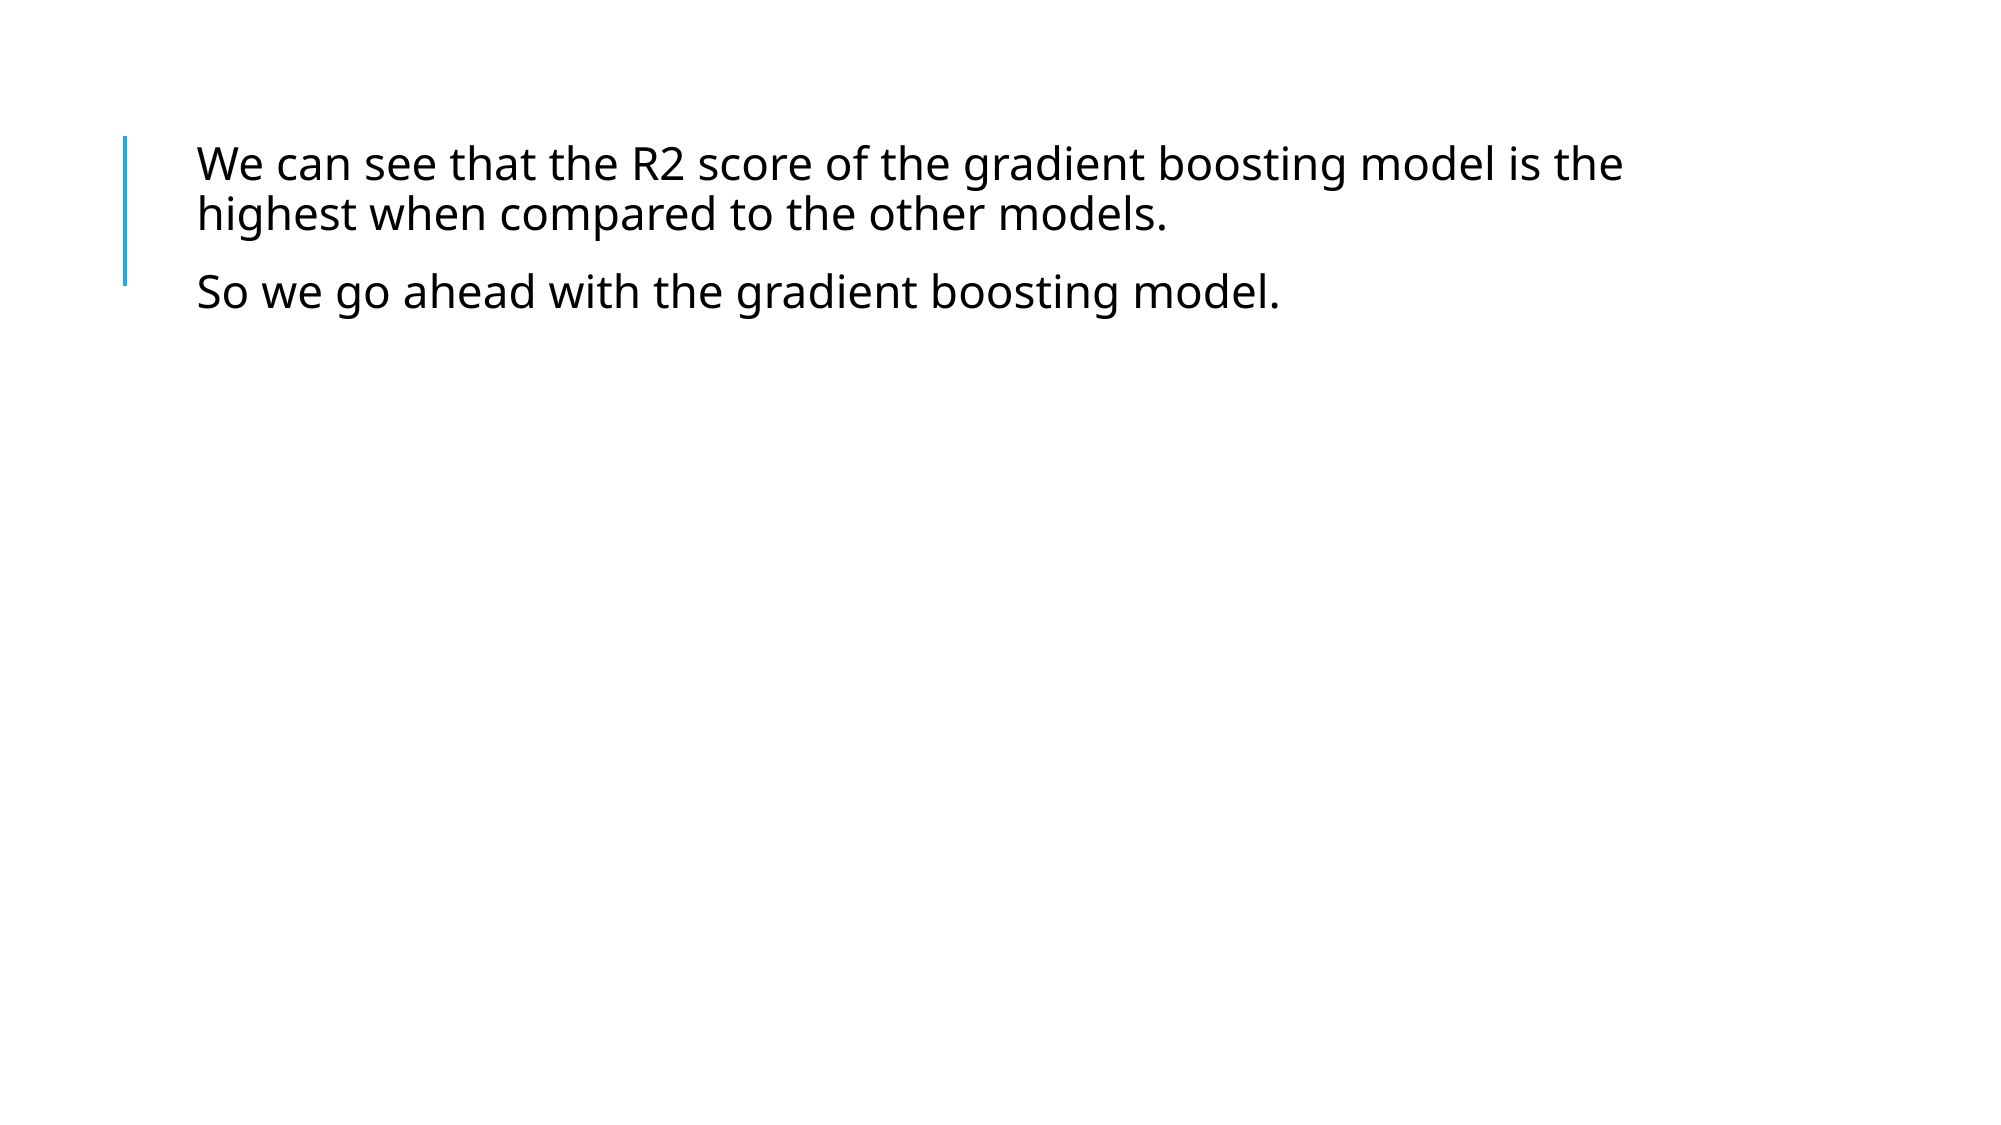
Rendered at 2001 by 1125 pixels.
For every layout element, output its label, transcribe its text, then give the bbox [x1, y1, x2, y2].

list We can see that the R2 score of the gradient boosting model is the highest when compared to the other models. So we go ahead with the gradient boosting model. [174, 133, 1769, 794]
